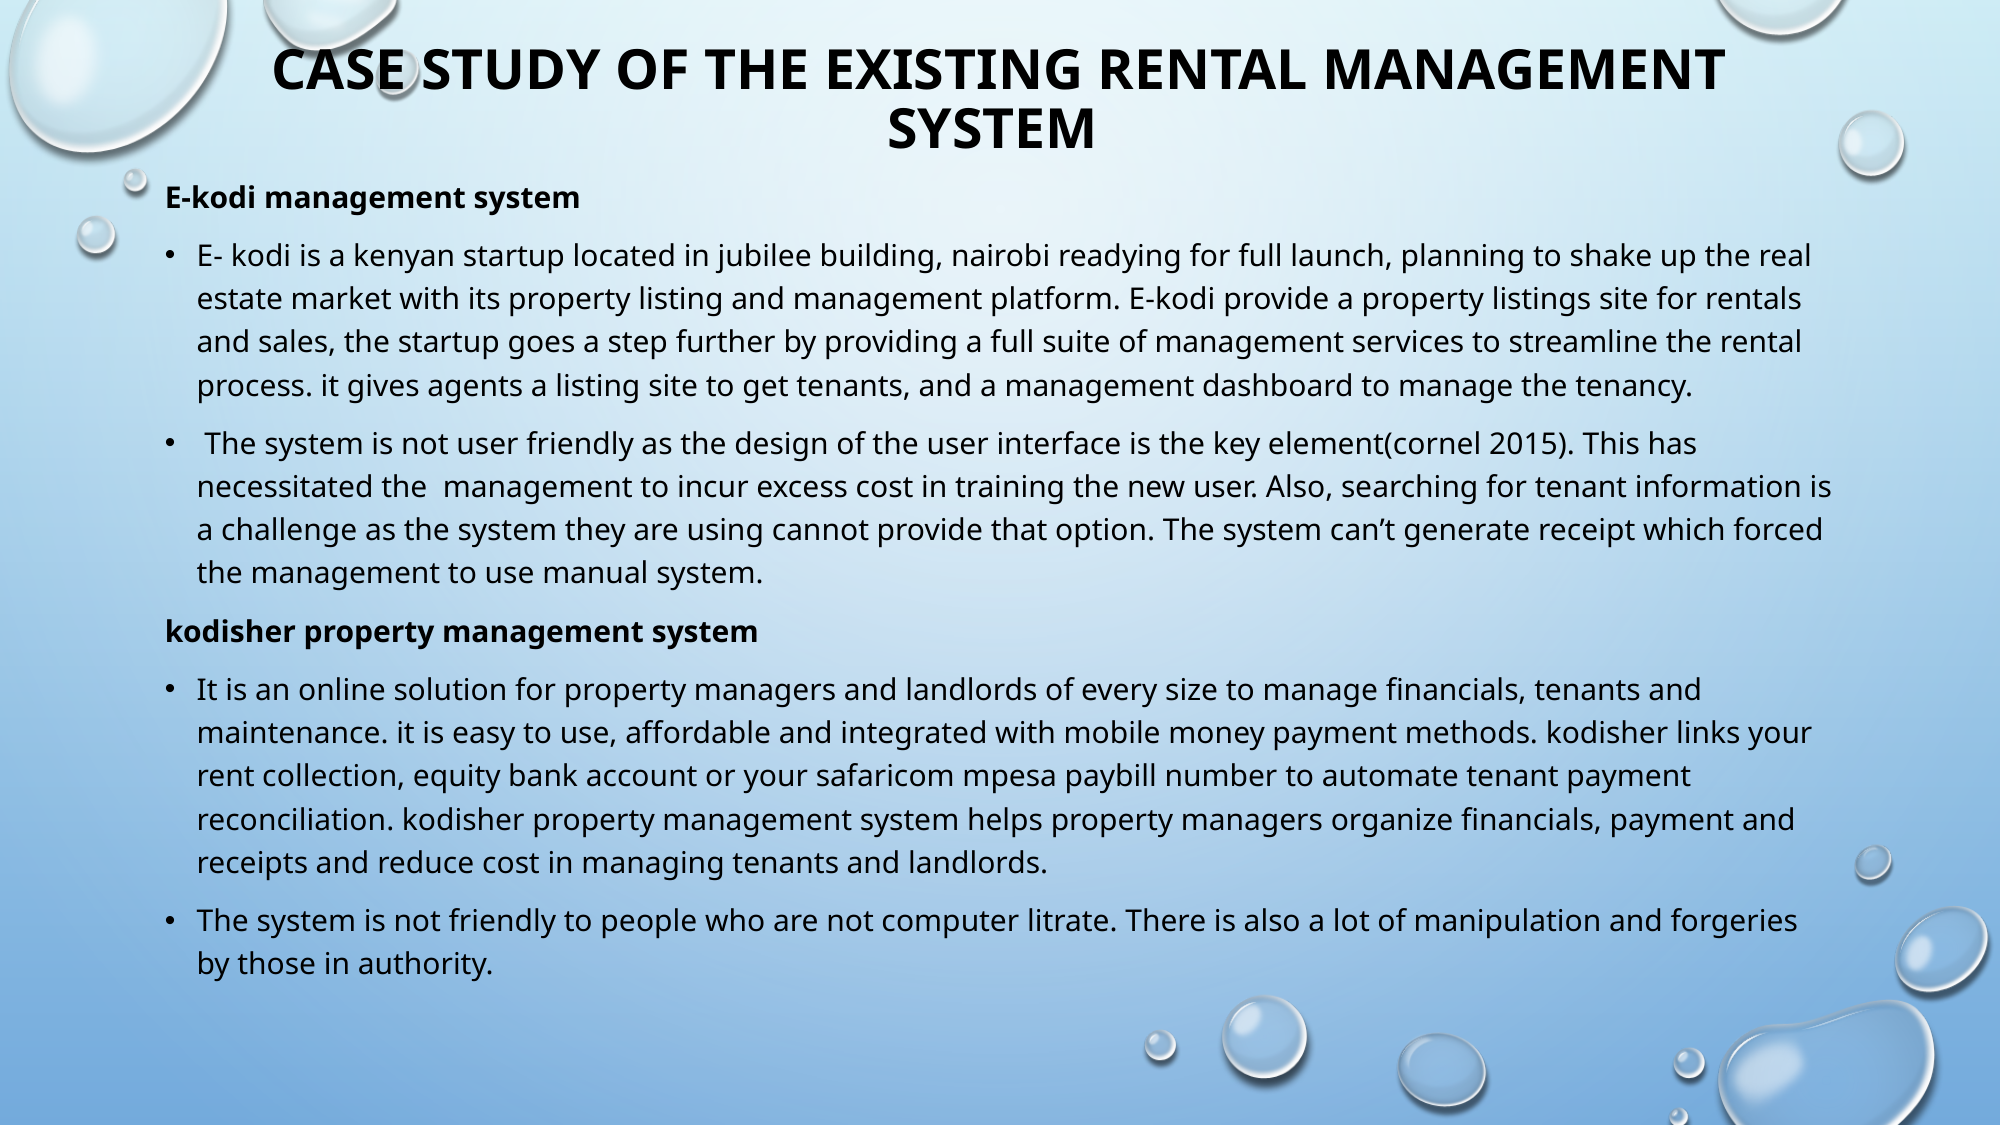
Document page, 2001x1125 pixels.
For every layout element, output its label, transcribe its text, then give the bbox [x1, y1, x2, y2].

title Case study of the existing RENTAL management system [149, 33, 1851, 236]
picture [0, 0, 2000, 1125]
list E-kodi management system E- kodi is a kenyan startup located in jubilee building, nairobi readying for full launch, planning to shake up the real estate market with its property listing and management platform. E-kodi provide a property listings site for rentals and sales, the startup goes a step further by providing a full suite of management services to streamline the rental process. it gives agents a listing site to get tenants, and a management dashboard to manage the tenancy. The system is not user friendly as the design of the user interface is the key element(cornel 2015). This has necessitated the management to incur excess cost in training the new user. Also, searching for tenant information is a challenge as the system they are using cannot provide that option. The system can’t generate receipt which forced the management to use manual system. kodisher property management system It is an online solution for property managers and landlords of every size to manage financials, tenants and maintenance. it is easy to use, affordable and integrated with mobile money payment methods. kodisher links your rent collection, equity bank account or your safaricom mpesa paybill number to automate tenant payment reconciliation. kodisher property management system helps property managers organize financials, payment and receipts and reduce cost in managing tenants and landlords. The system is not friendly to people who are not computer litrate. There is also a lot of manipulation and forgeries by those in authority. [149, 163, 1850, 1024]
